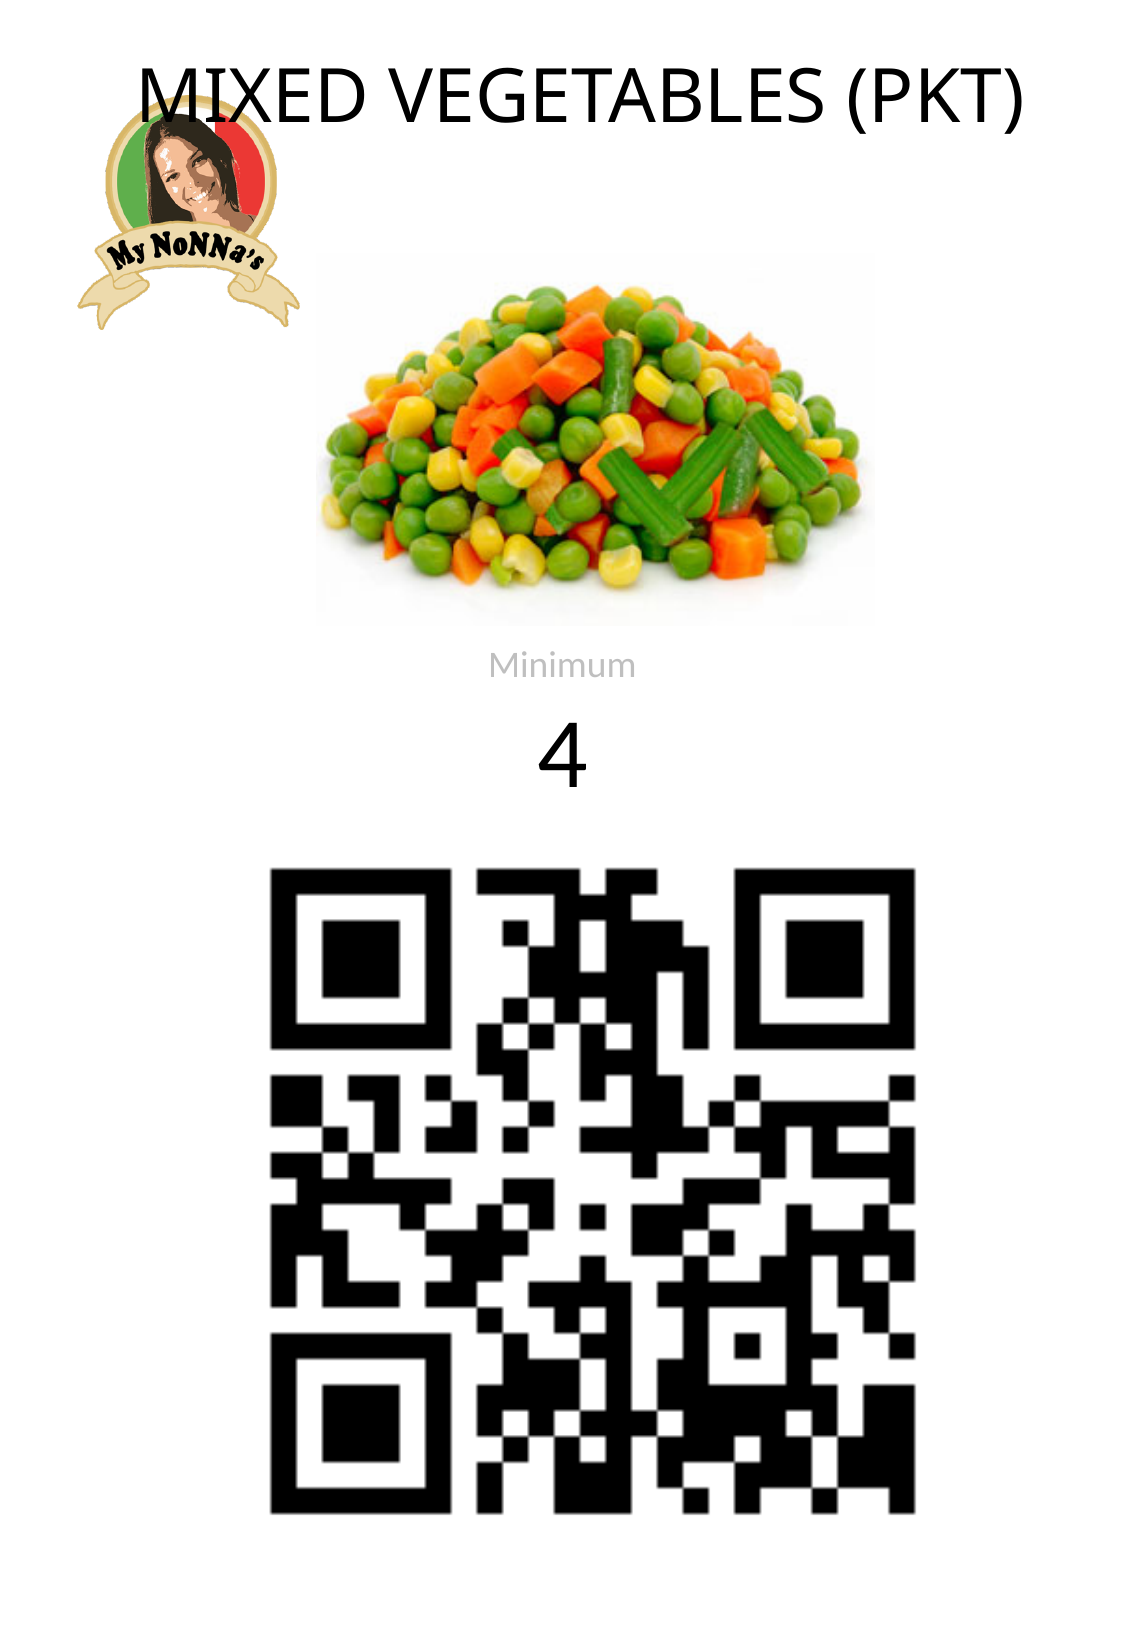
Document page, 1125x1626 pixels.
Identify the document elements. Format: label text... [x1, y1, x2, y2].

title MIXED VEGETABLES (PKT) [84, 54, 1041, 147]
subtitle Minimum 4 [140, 637, 985, 828]
picture [227, 826, 964, 1563]
picture [316, 253, 875, 626]
picture [77, 95, 300, 330]
